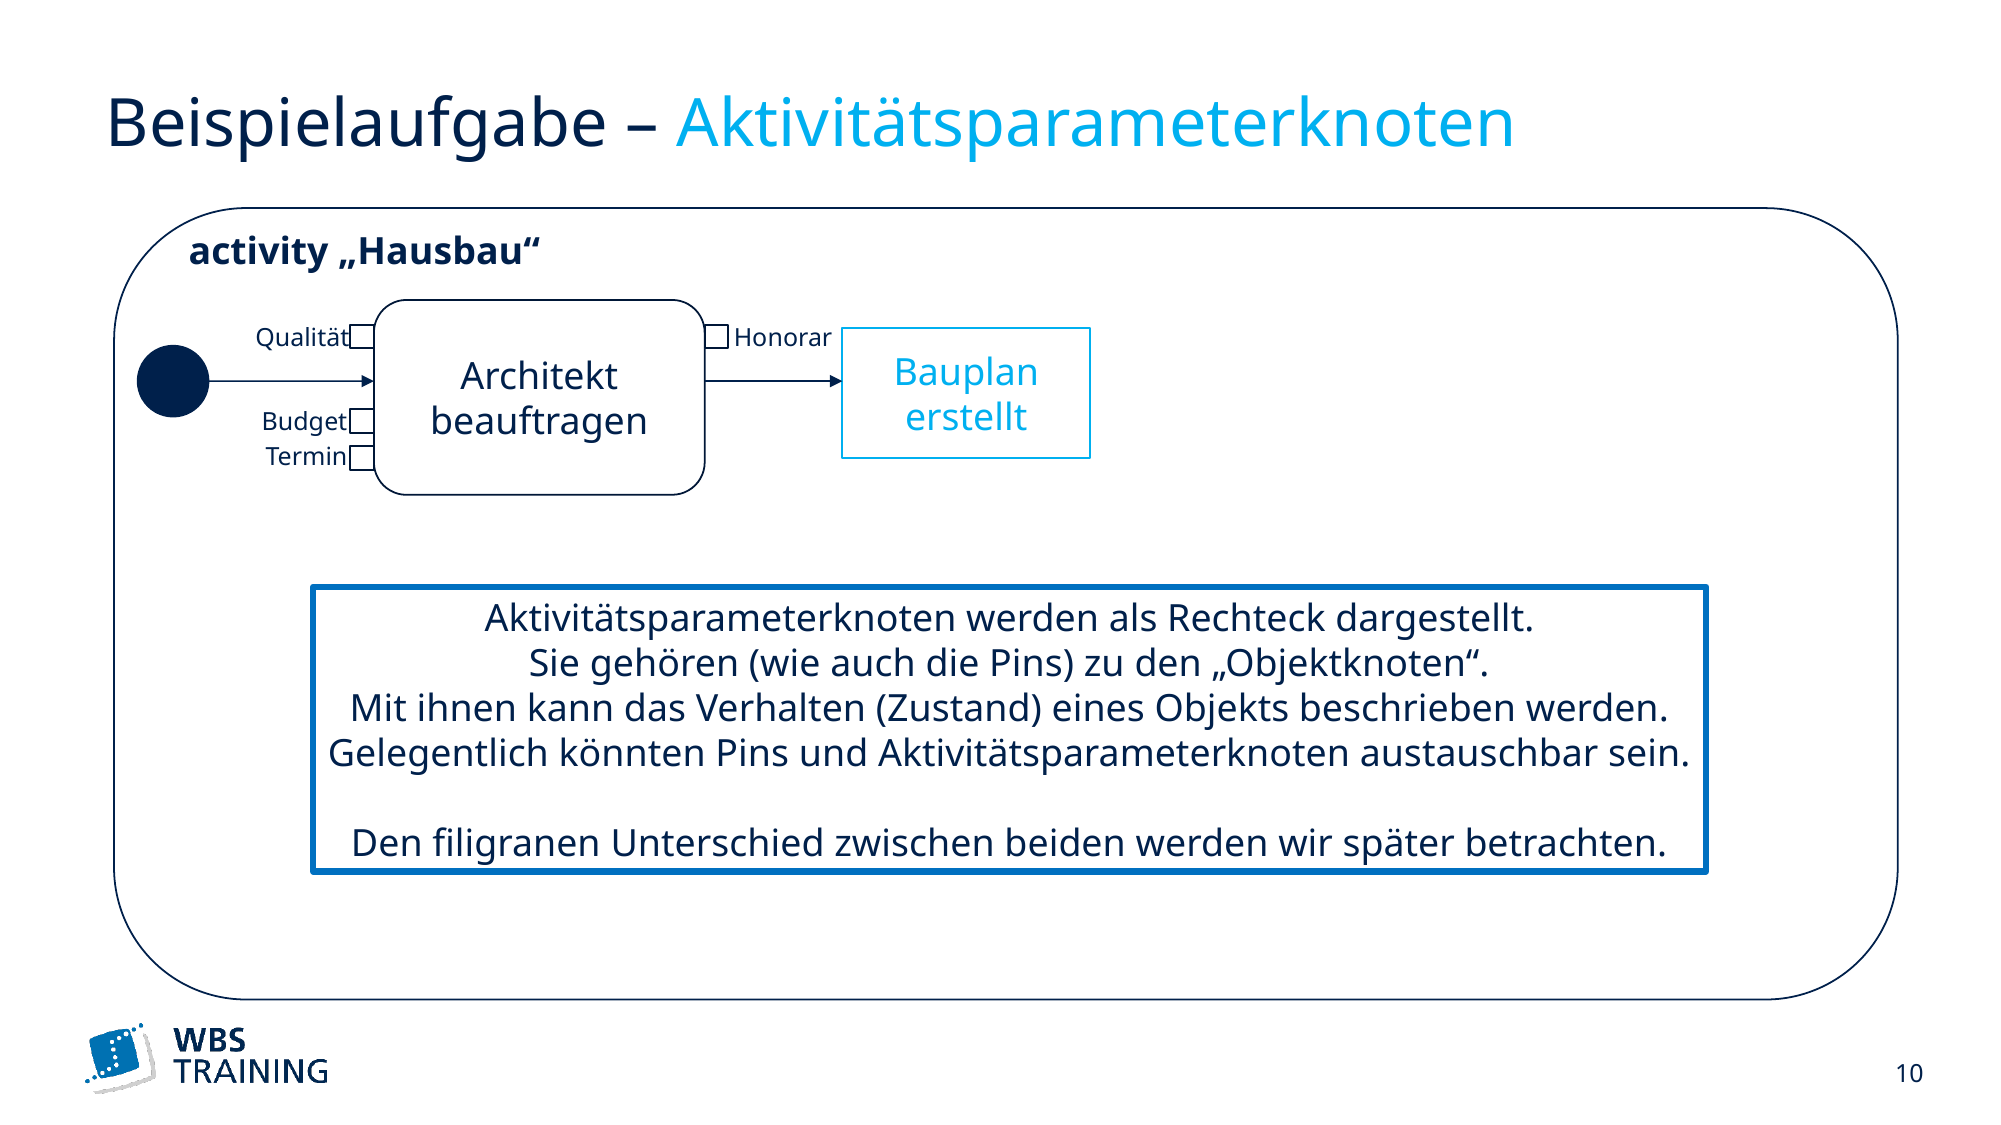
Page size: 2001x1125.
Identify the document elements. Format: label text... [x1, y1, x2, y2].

text_box [113, 207, 1899, 1001]
text_box Architekt beauftragen [373, 299, 706, 496]
picture [85, 1023, 327, 1094]
text_box [365, 324, 375, 349]
text_box Bauplan erstellt [841, 327, 1091, 459]
text_box [704, 324, 729, 349]
text_box Honorar [719, 314, 848, 359]
text_box Qualität [240, 313, 365, 359]
text_box [363, 445, 375, 471]
text_box [136, 344, 210, 418]
slide_number 10 [1267, 1045, 1939, 1106]
text_box activity „Hausbau“ [173, 219, 556, 280]
text_box Budget [246, 398, 363, 443]
text_box Aktivitätsparameterknoten werden als Rechteck dargestellt. Sie gehören (wie auch die Pins) zu den „Objektknoten“. Mit ihnen kann das Verhalten (Zustand) eines Objekts beschrieben werden. Gelegentlich könnten Pins und Aktivitätsparameterknoten austauschbar sein. Den filigranen Unterschied zwischen beiden werden wir später betrachten. [313, 586, 1707, 872]
title Beispielaufgabe – Aktivitätsparameterknoten [90, 72, 1918, 191]
text_box Termin [250, 432, 363, 478]
text_box [363, 408, 375, 434]
